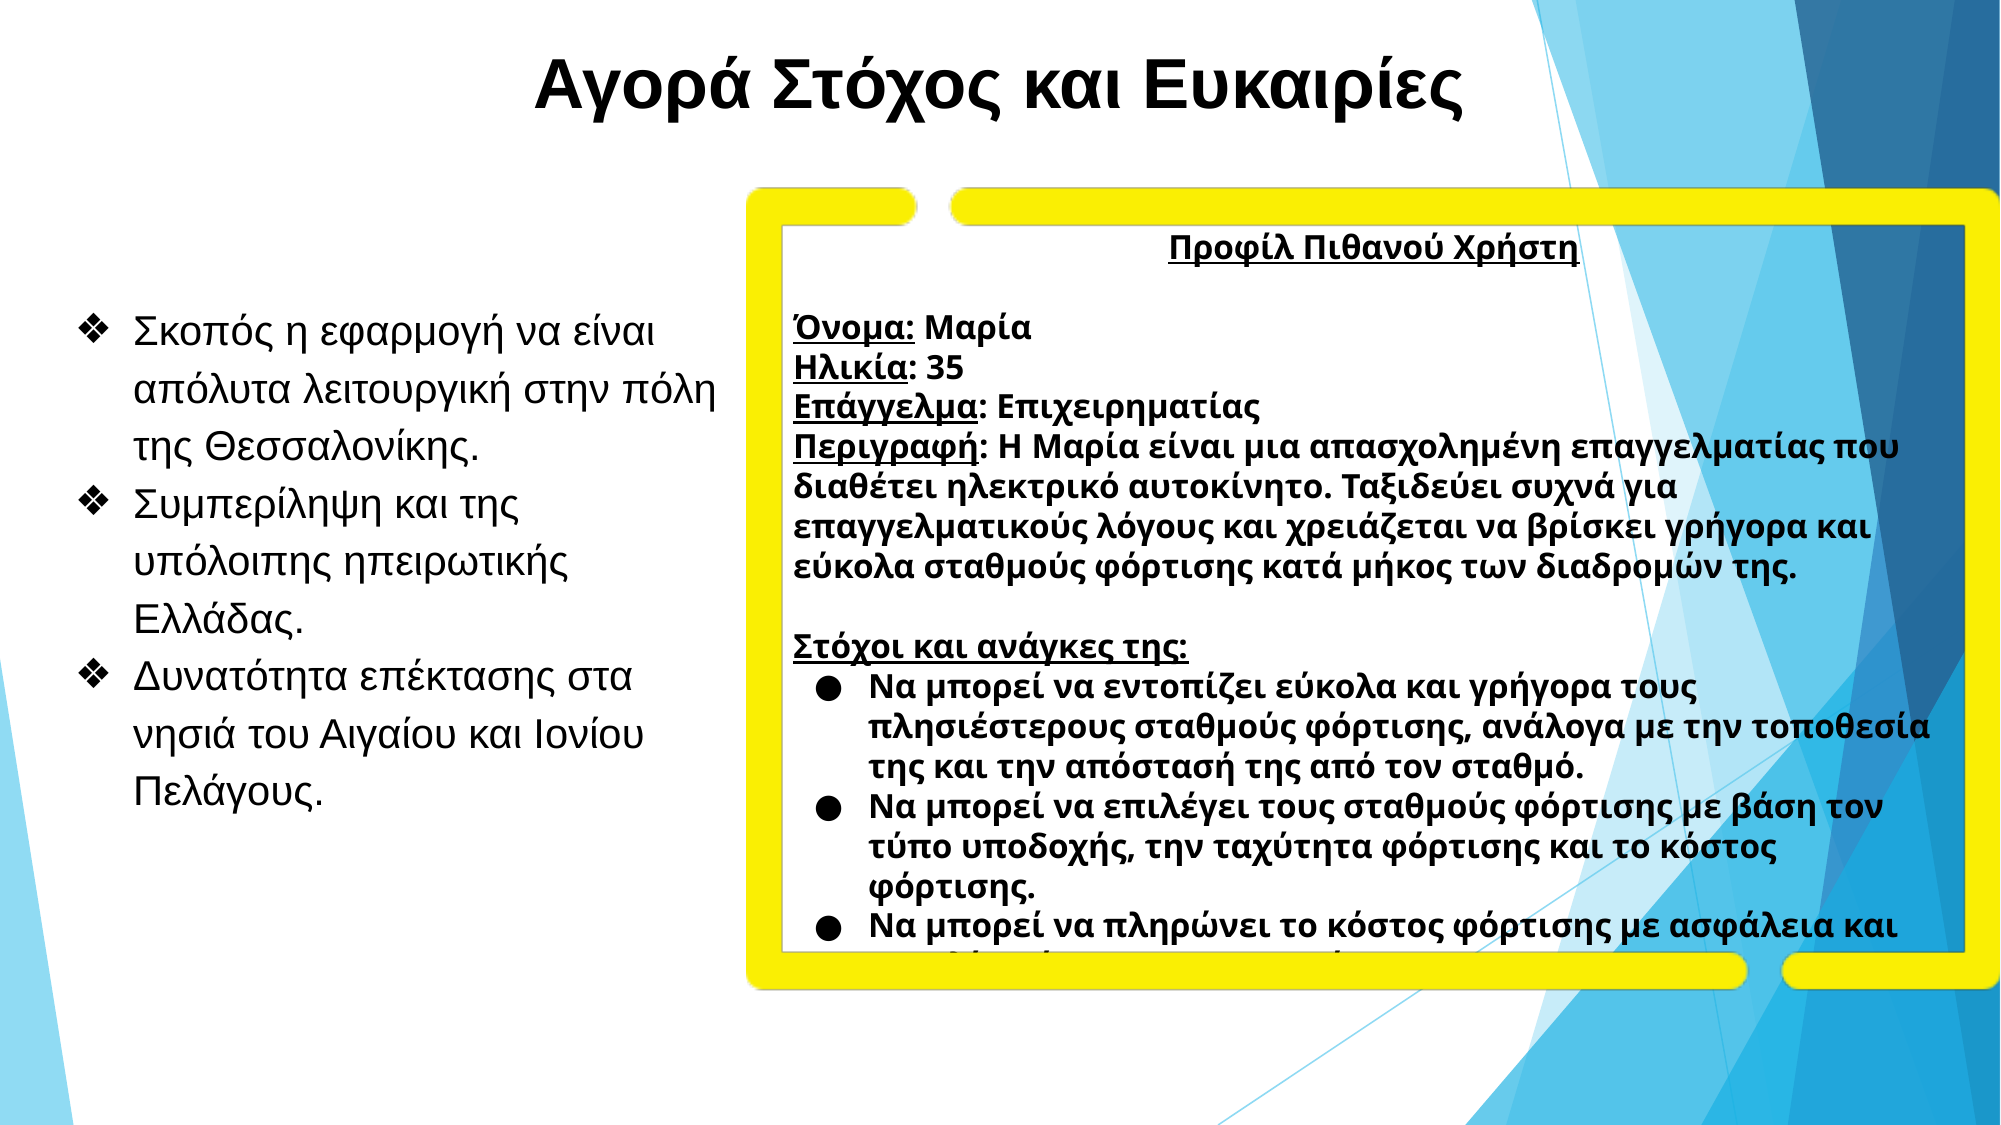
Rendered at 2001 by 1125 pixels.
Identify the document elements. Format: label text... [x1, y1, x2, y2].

text_box Αγορά Στόχος και Ευκαιρίες [448, 17, 740, 155]
text_box Σκοπός η εφαρμογή να είναι απόλυτα λειτουργική στην πόλη της Θεσσαλονίκης. Συμπερίληψη και της υπόλοιπης ηπειρωτικής Ελλάδας. Δυνατότητα επέκτασης στα νησιά του Αιγαίου και Ιονίου Πελάγους. [43, 281, 740, 962]
picture [745, 0, 2000, 1125]
